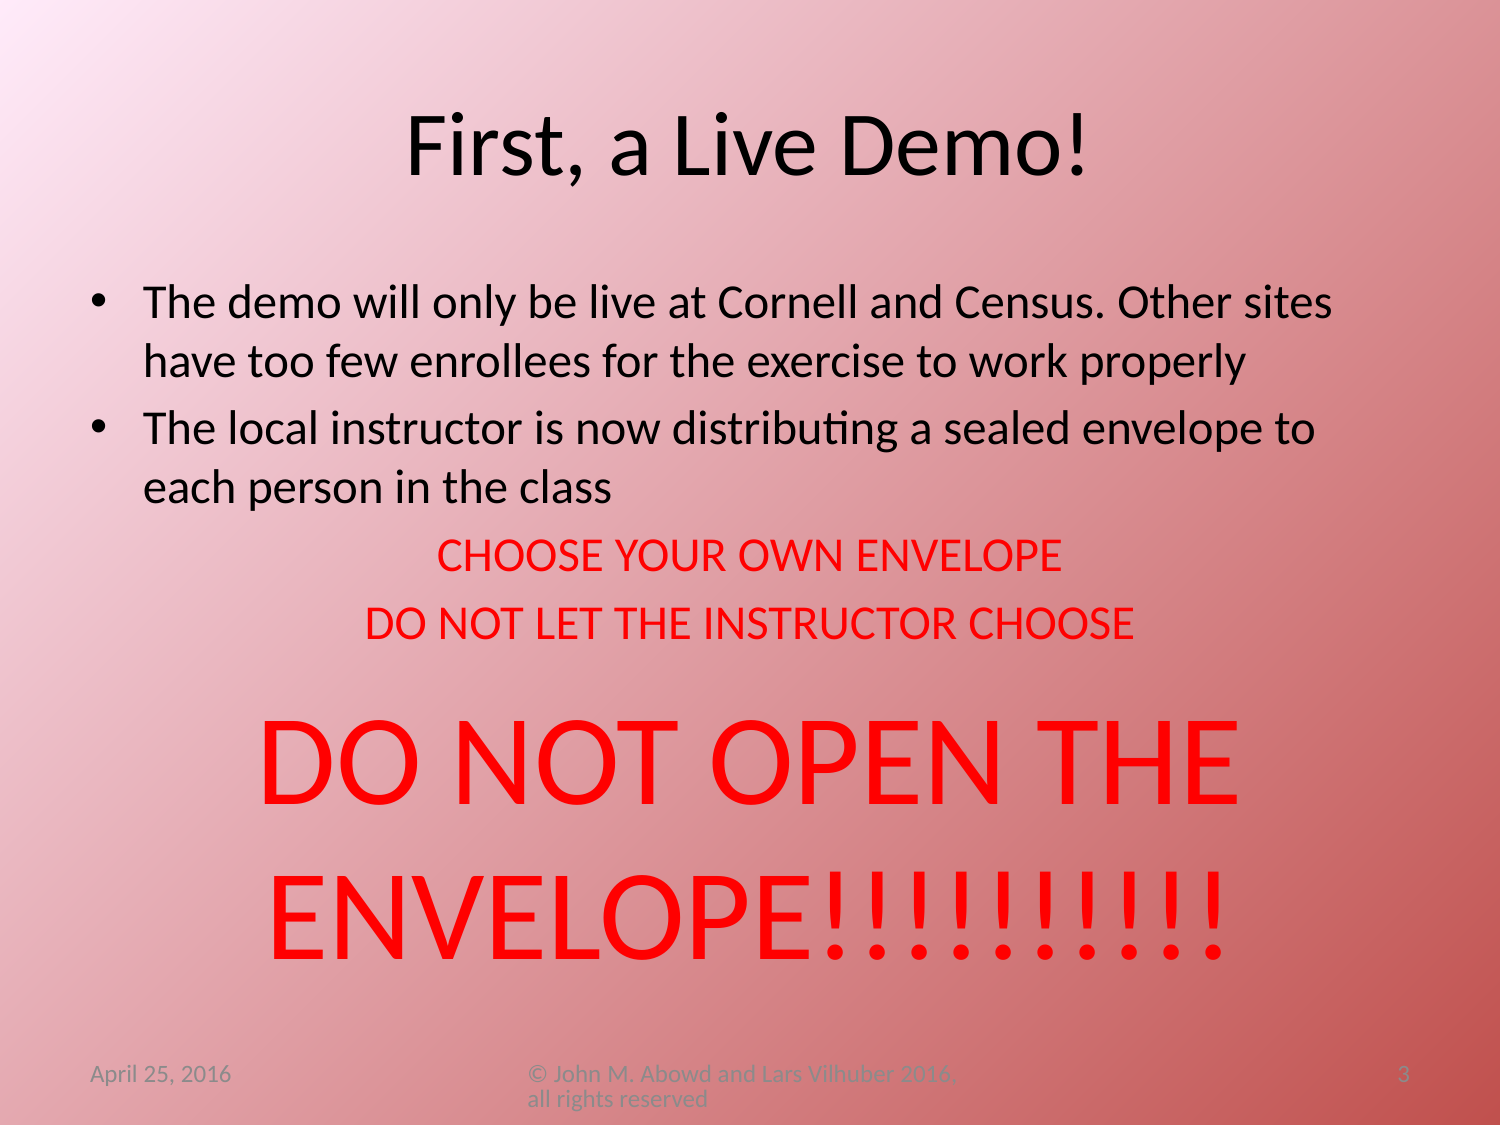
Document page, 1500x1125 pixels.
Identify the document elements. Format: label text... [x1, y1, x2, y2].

list The demo will only be live at Cornell and Census. Other sites have too few enrollees for the exercise to work properly The local instructor is now distributing a sealed envelope to each person in the class CHOOSE YOUR OWN ENVELOPE DO NOT LET THE INSTRUCTOR CHOOSE DO NOT OPEN THE ENVELOPE!!!!!!!!!! [75, 262, 1425, 1005]
title First, a Live Demo! [75, 45, 1425, 233]
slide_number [75, 1042, 425, 1103]
slide_number 3 [1074, 1042, 1425, 1103]
footer © John M. Abowd and Lars Vilhuber 2016, all rights reserved [512, 1042, 988, 1103]
